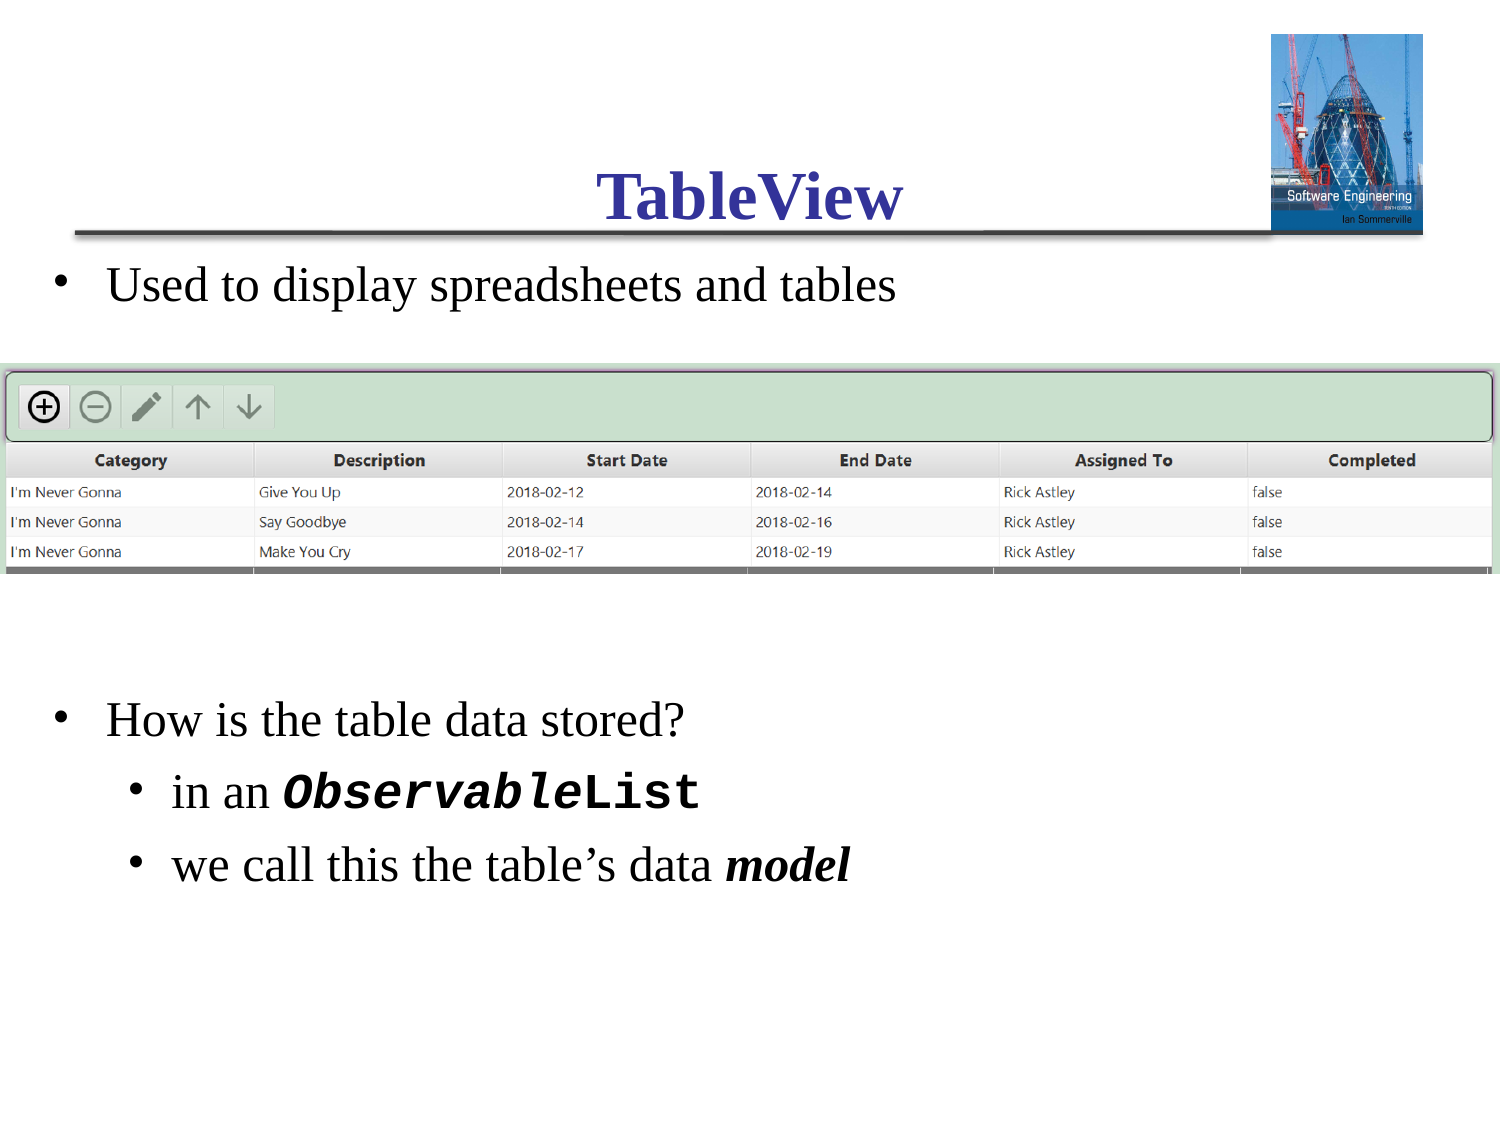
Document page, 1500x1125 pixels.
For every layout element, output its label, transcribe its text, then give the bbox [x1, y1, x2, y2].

picture [1271, 34, 1423, 145]
text_box TableView [50, 145, 1450, 239]
text_box Used to display spreadsheets and tables How is the table data stored? in an ObservableList we call this the table’s data model [37, 243, 1463, 361]
picture [0, 363, 1500, 575]
